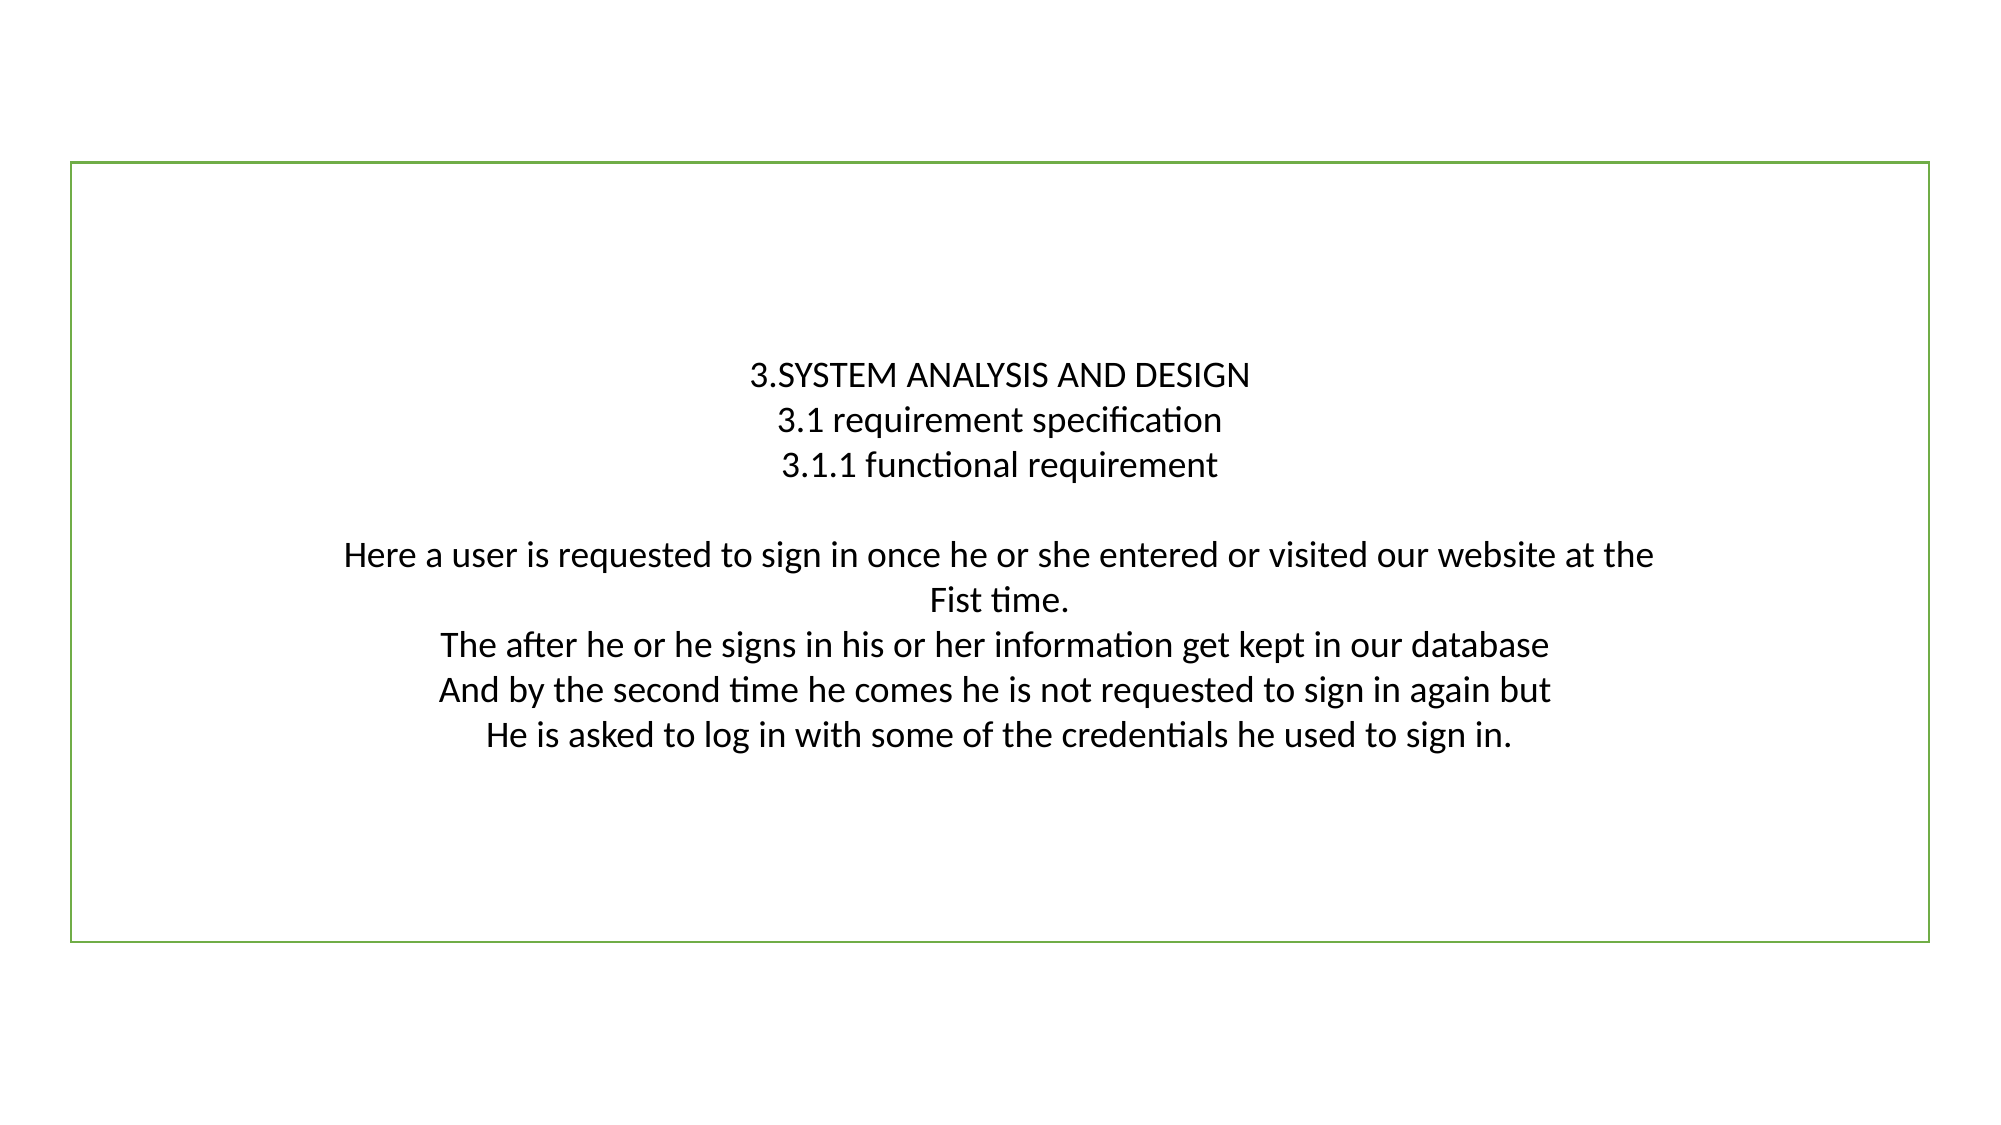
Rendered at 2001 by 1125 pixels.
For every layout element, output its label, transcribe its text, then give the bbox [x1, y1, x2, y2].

text_box 3.SYSTEM ANALYSIS AND DESIGN 3.1 requirement specification 3.1.1 functional requirement Here a user is requested to sign in once he or she entered or visited our website at the Fist time. The after he or he signs in his or her information get kept in our database And by the second time he comes he is not requested to sign in again but He is asked to log in with some of the credentials he used to sign in. [70, 161, 1930, 943]
